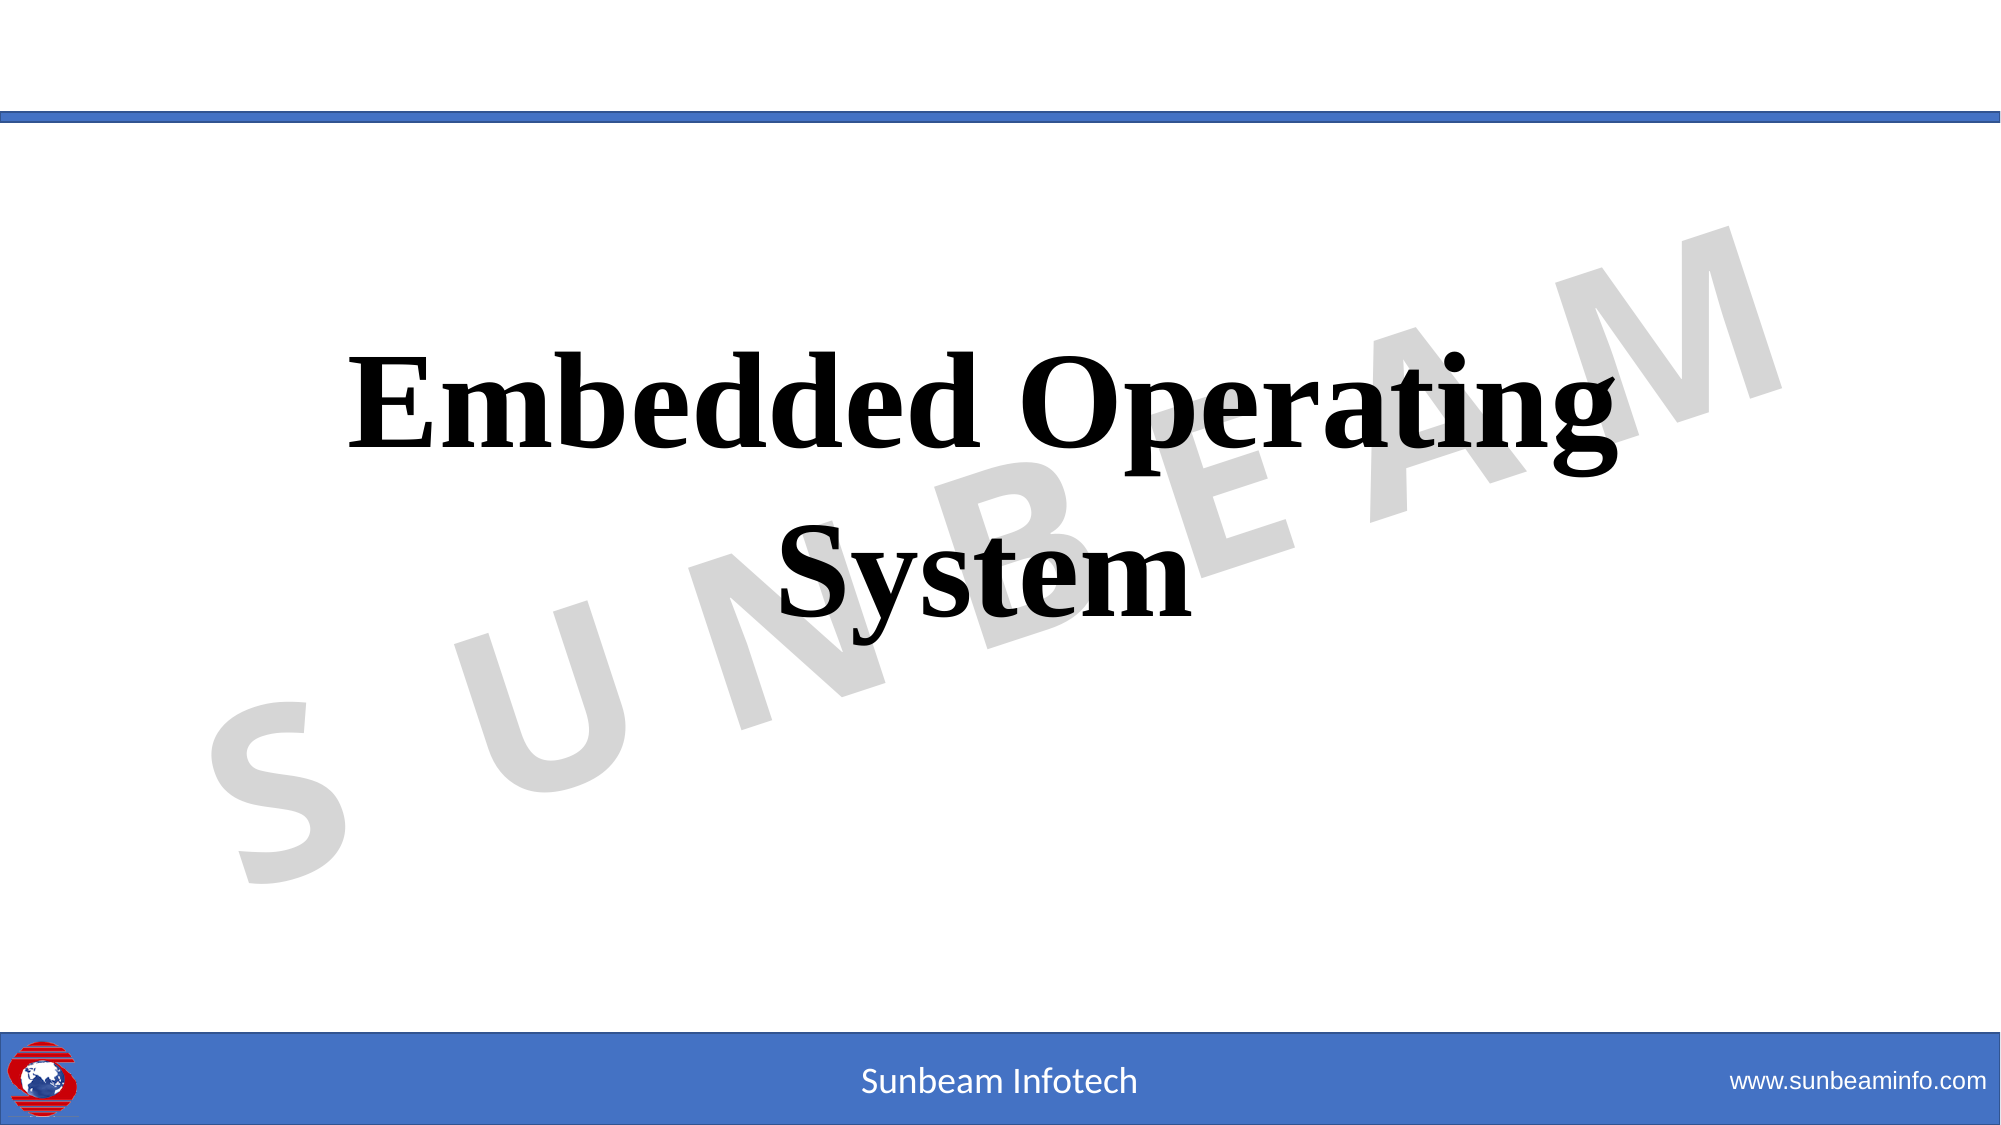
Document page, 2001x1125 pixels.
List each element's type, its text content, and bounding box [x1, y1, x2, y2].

picture [1, 1036, 82, 1117]
list Embedded Operating System [21, 135, 1982, 1001]
